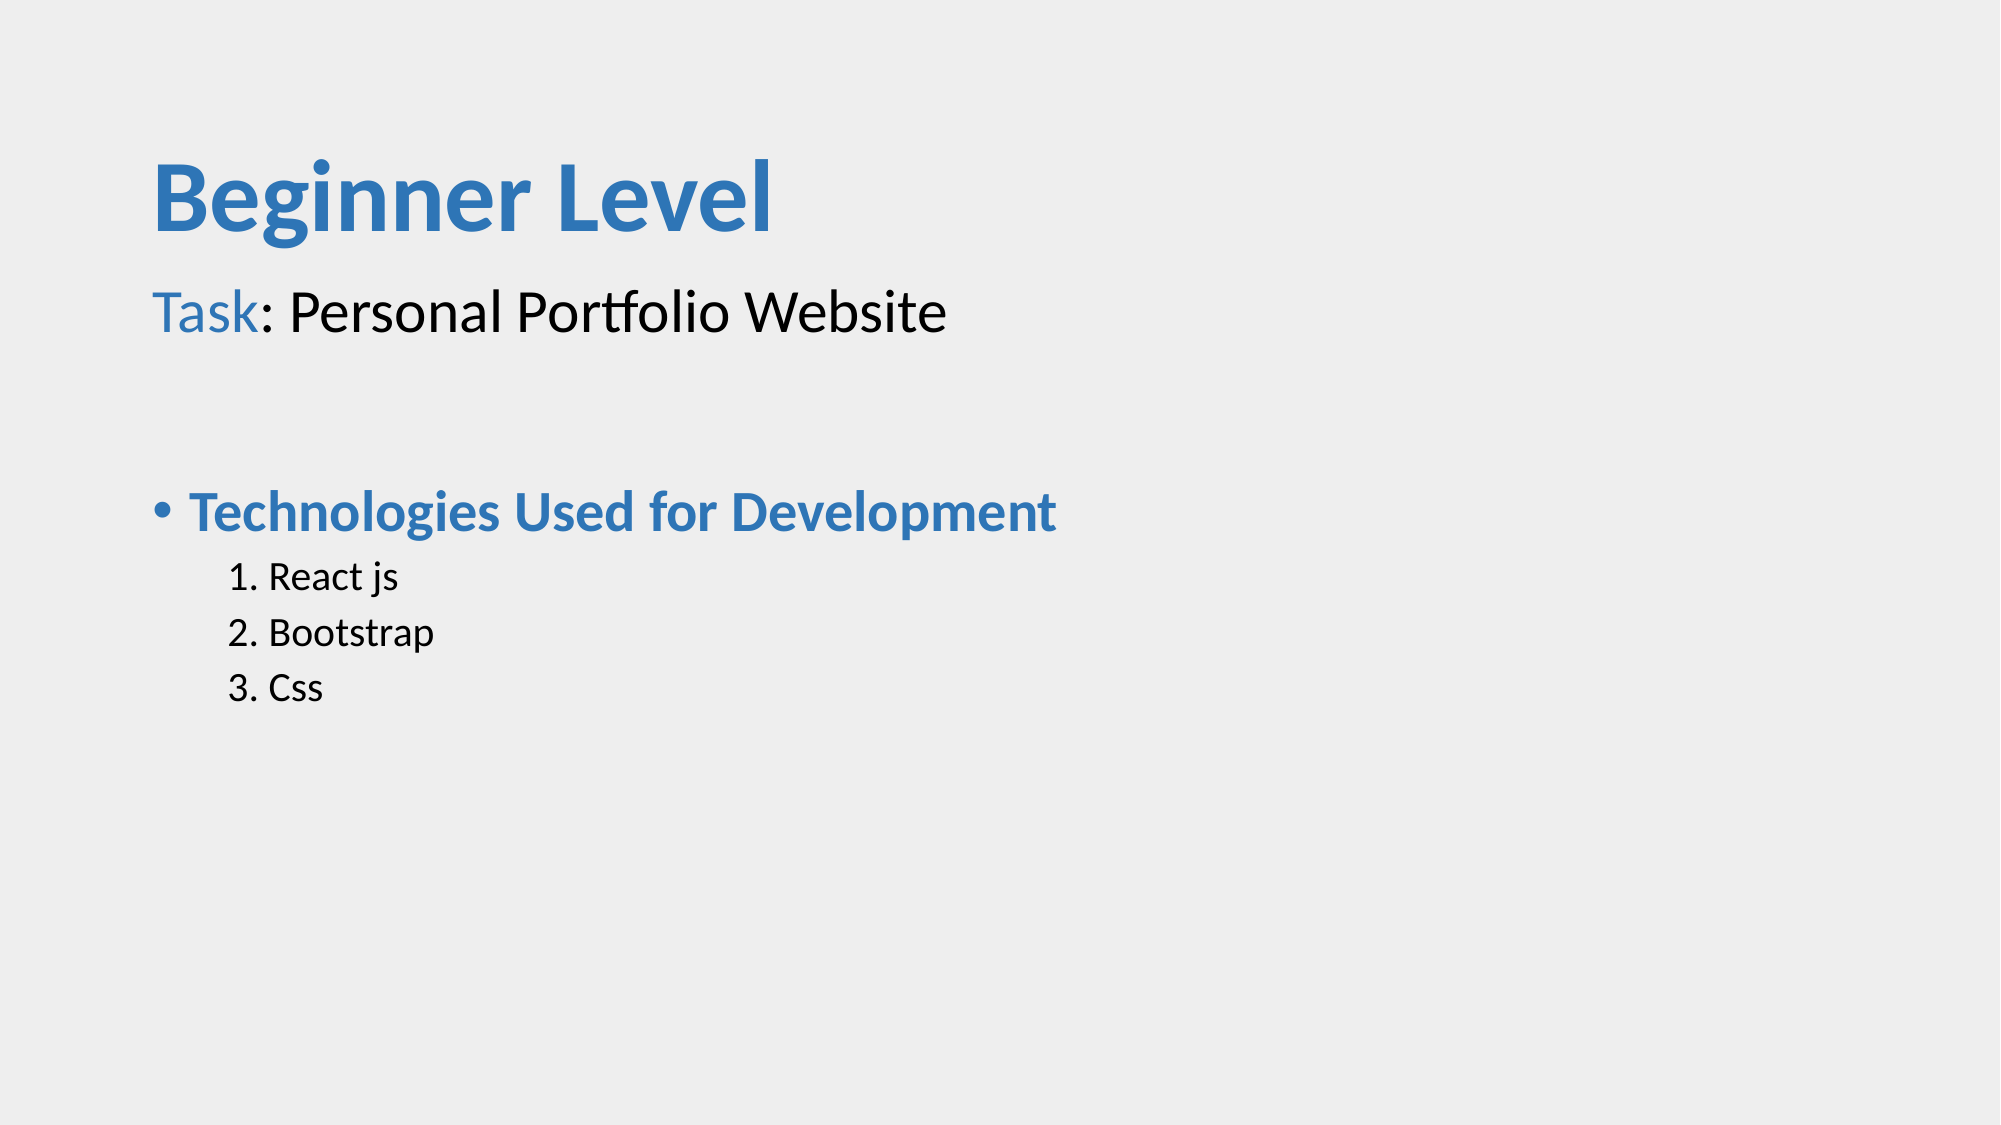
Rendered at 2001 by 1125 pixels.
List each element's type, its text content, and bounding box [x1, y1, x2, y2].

list Technologies Used for Development 1. React js 2. Bootstrap 3. Css [137, 299, 1863, 1014]
title Beginner Level Task: Personal Portfolio Website [137, 134, 1863, 299]
